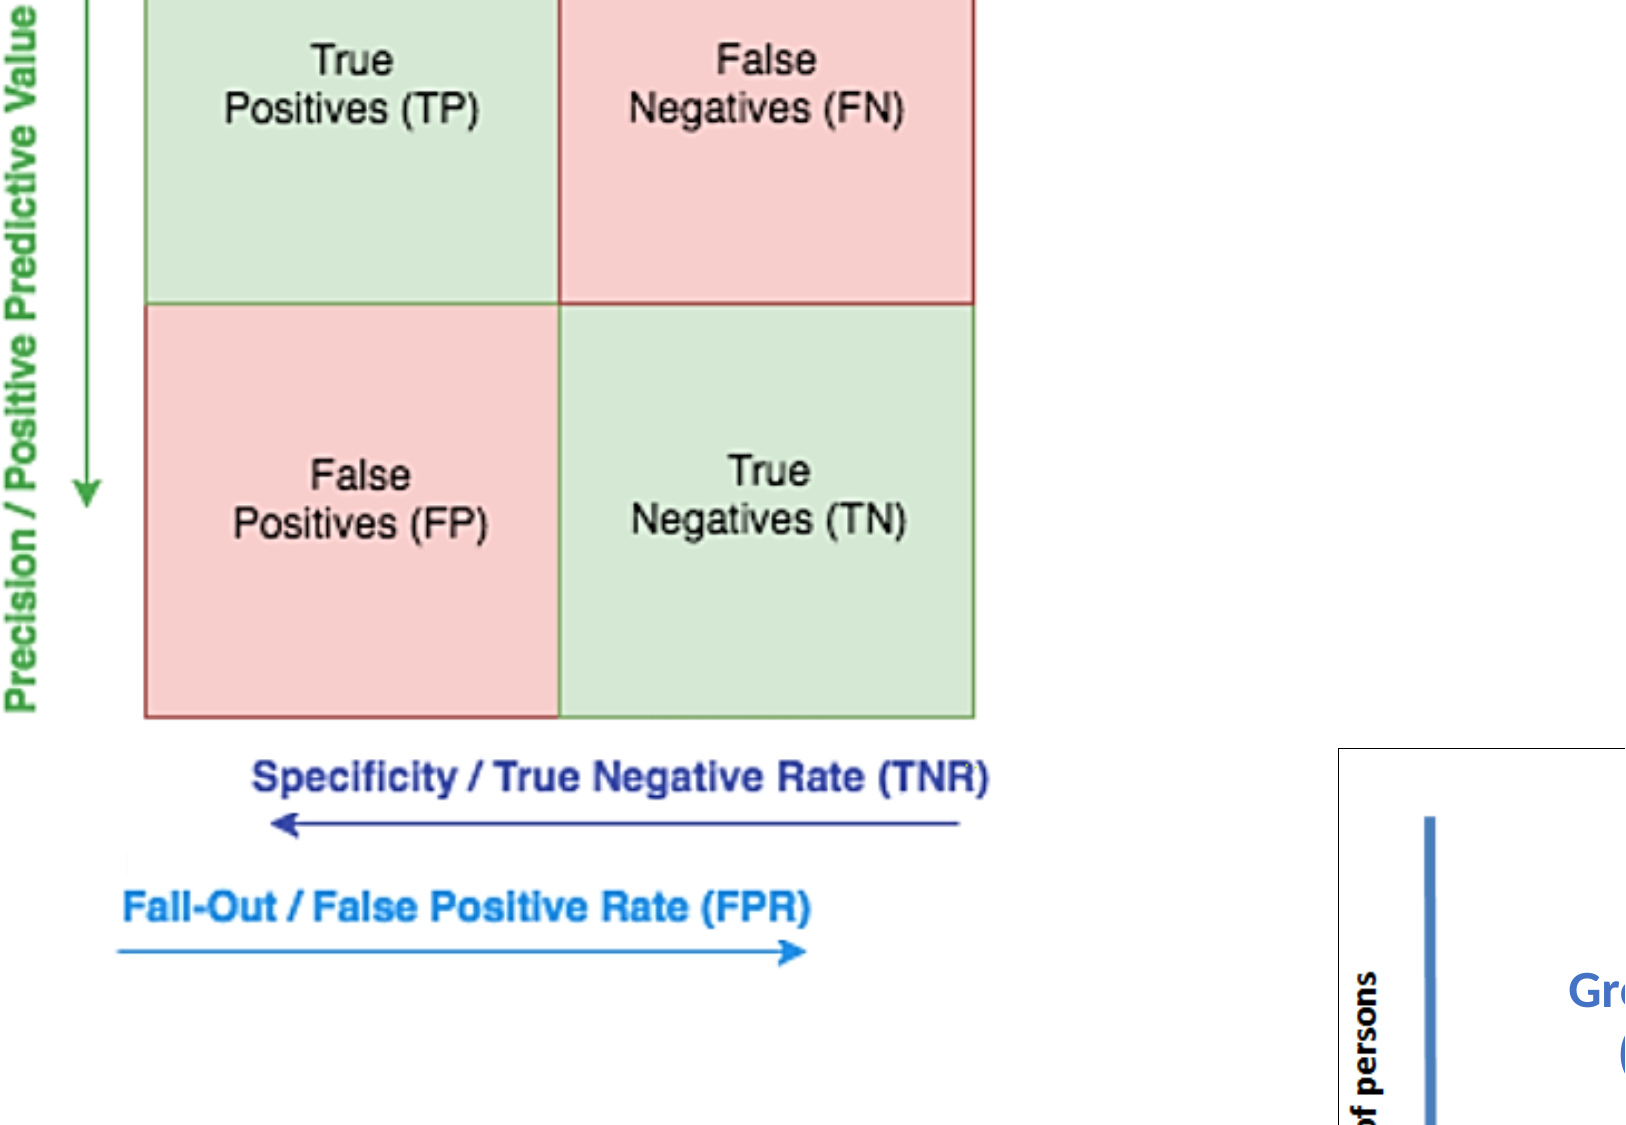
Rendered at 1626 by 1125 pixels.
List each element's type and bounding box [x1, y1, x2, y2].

picture [1337, 748, 1626, 1125]
picture [0, 0, 1035, 971]
